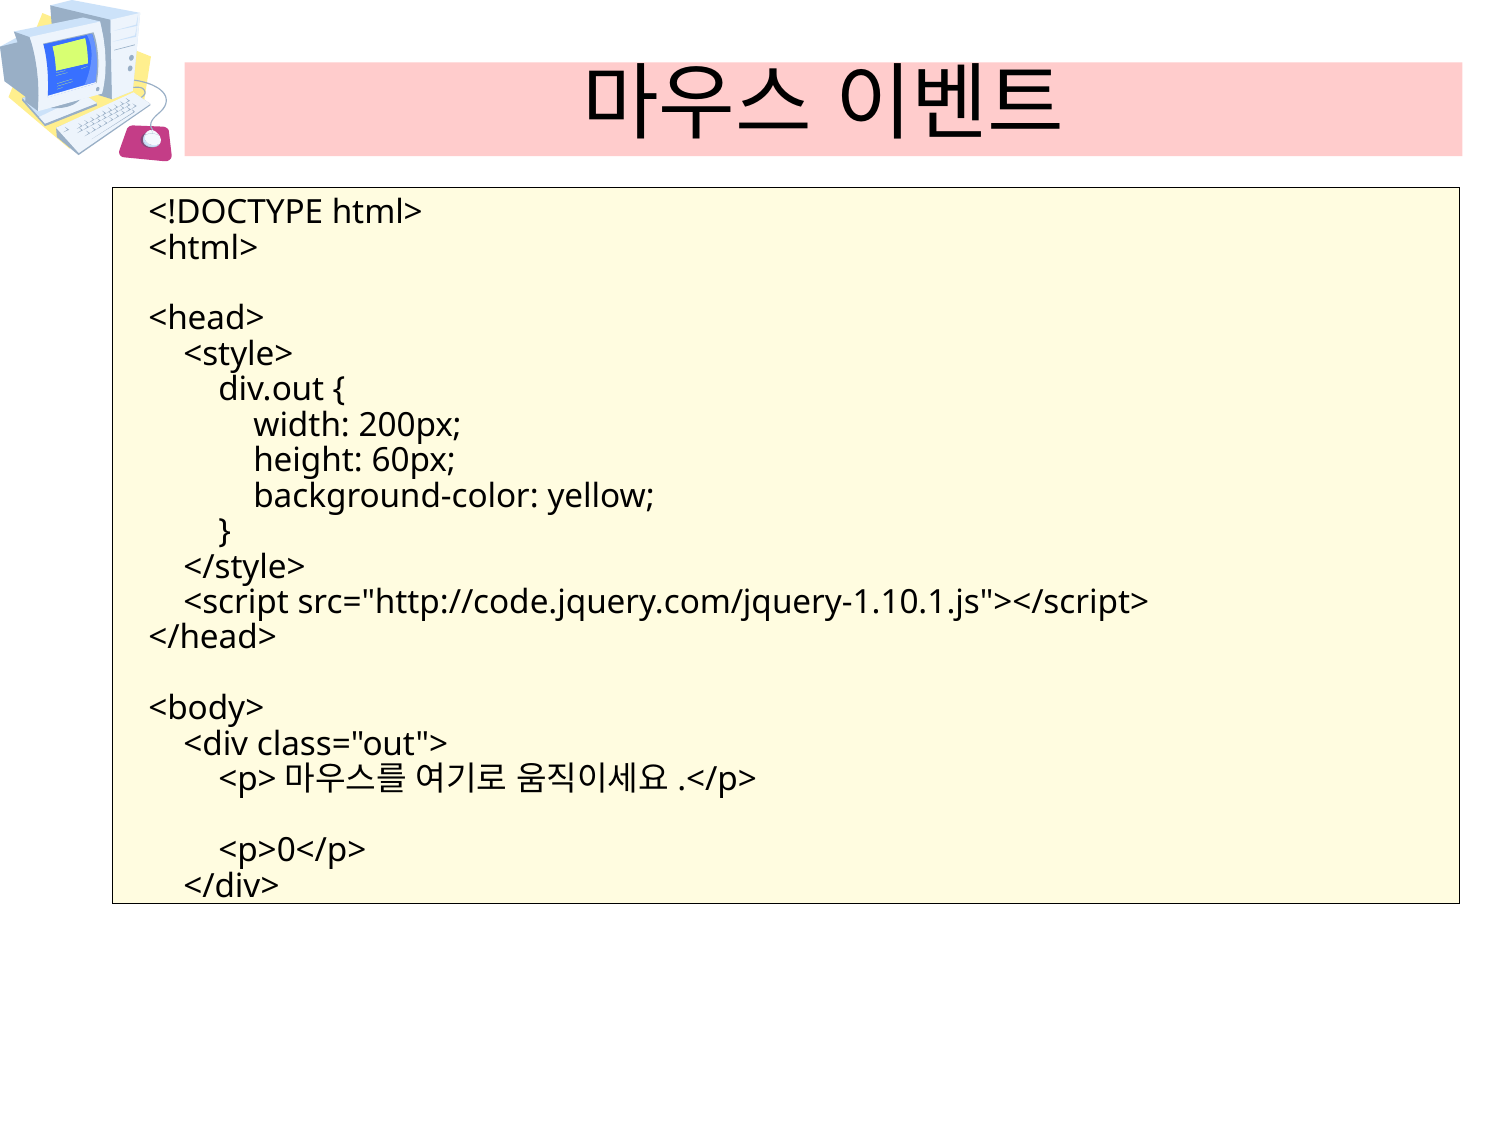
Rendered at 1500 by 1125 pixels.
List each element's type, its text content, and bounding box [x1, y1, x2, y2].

text_box <!DOCTYPE html> <html> <head> <style> div.out { width: 200px; height: 60px; background-color: yellow; } </style> <script src="http://code.jquery.com/jquery-1.10.1.js"></script> </head> <body> <div class="out"> <p>마우스를 여기로 움직이세요.</p> <p>0</p> </div> [112, 187, 1460, 904]
title 마우스 이벤트 [184, 62, 1463, 157]
